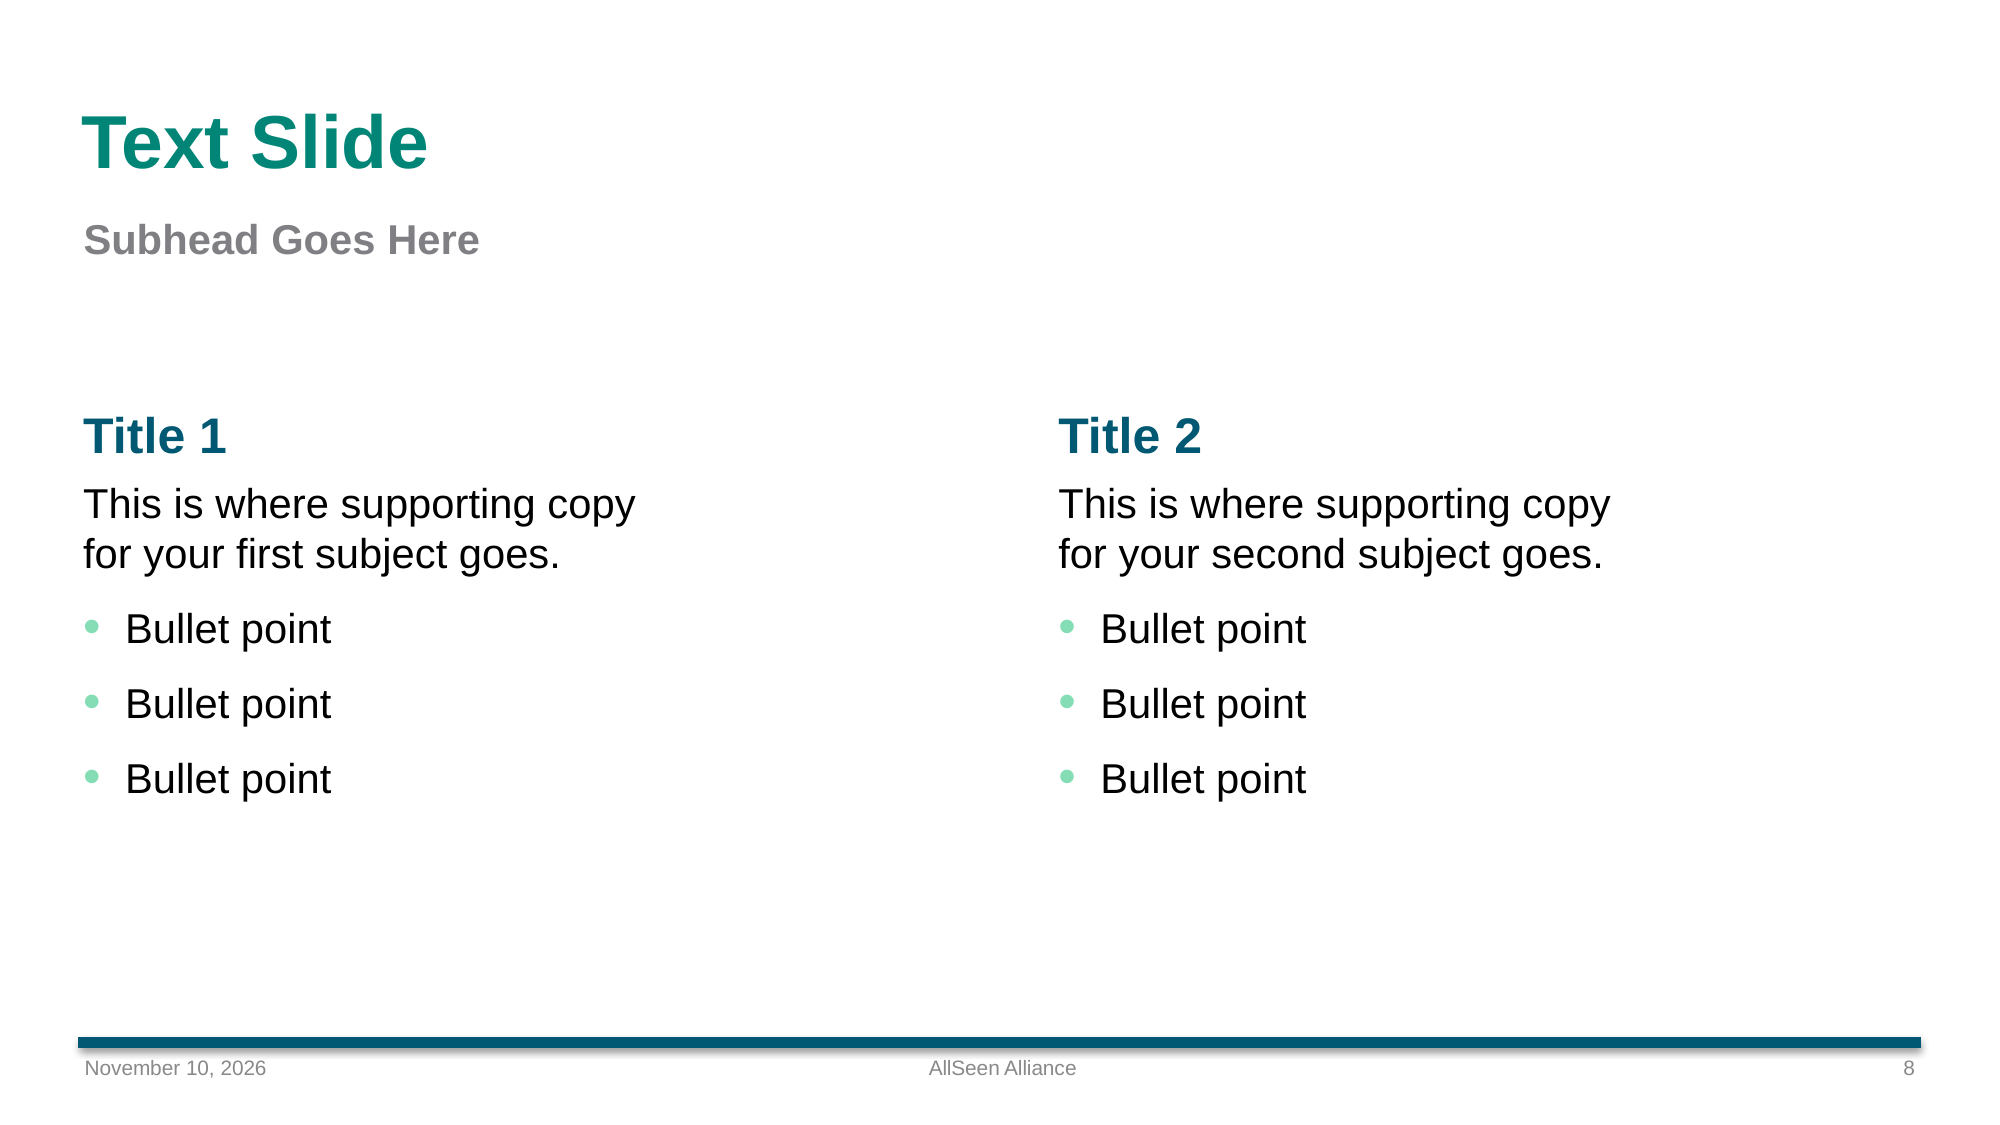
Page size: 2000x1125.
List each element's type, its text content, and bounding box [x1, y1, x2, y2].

list Title 2 [1050, 396, 1925, 468]
list Subhead Goes Here [76, 205, 1920, 271]
list This is where supporting copy for your second subject goes. Bullet point Bullet point Bullet point [1050, 468, 1925, 664]
title Text Slide [73, 28, 1918, 194]
list Title 1 [75, 396, 950, 468]
list This is where supporting copy for your first subject goes. Bullet point Bullet point Bullet point [75, 468, 950, 664]
